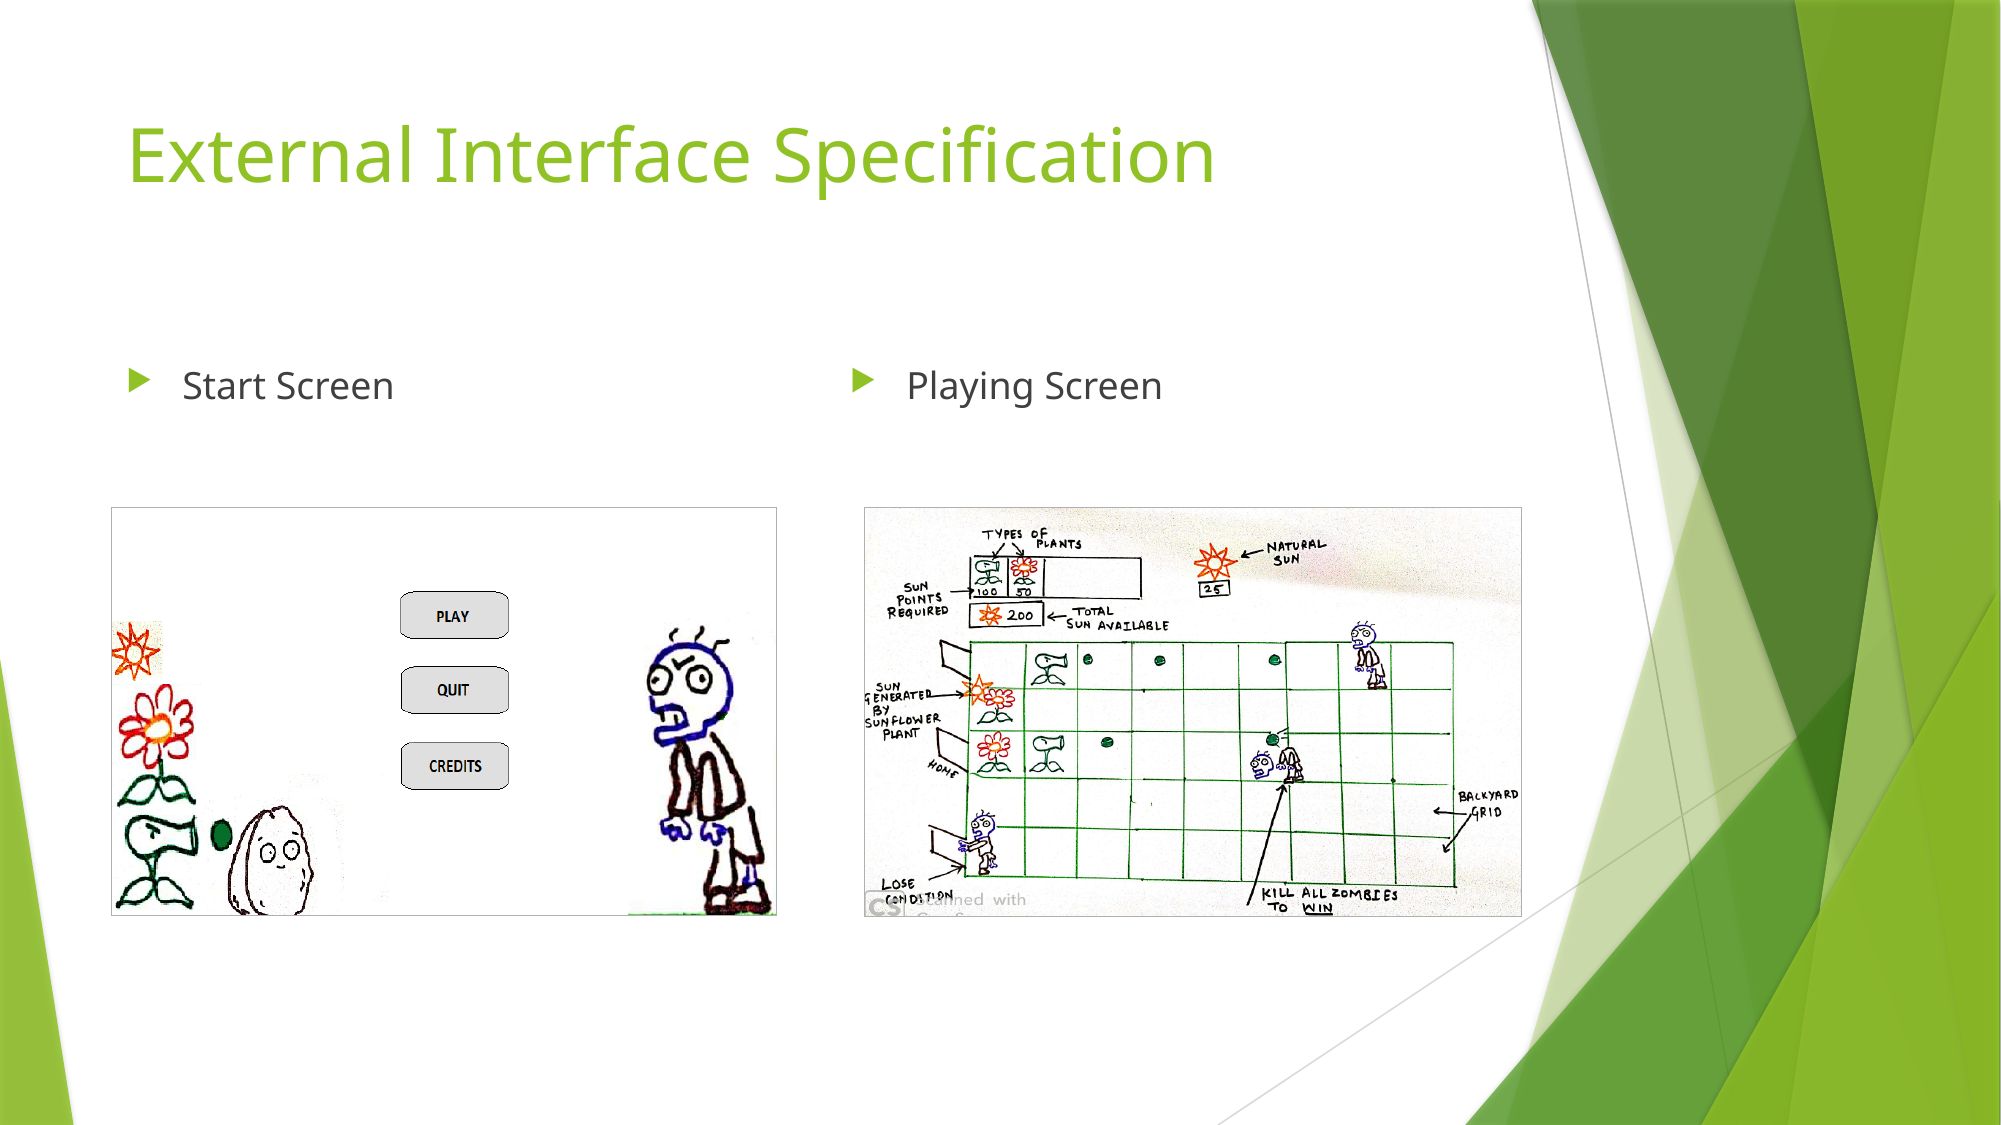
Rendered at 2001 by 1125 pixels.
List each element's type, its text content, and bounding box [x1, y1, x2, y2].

list Start Screen [111, 354, 798, 992]
title External Interface Specification [111, 99, 1522, 317]
picture [863, 507, 1522, 918]
list Playing Screen [834, 354, 1522, 992]
picture [110, 507, 778, 916]
